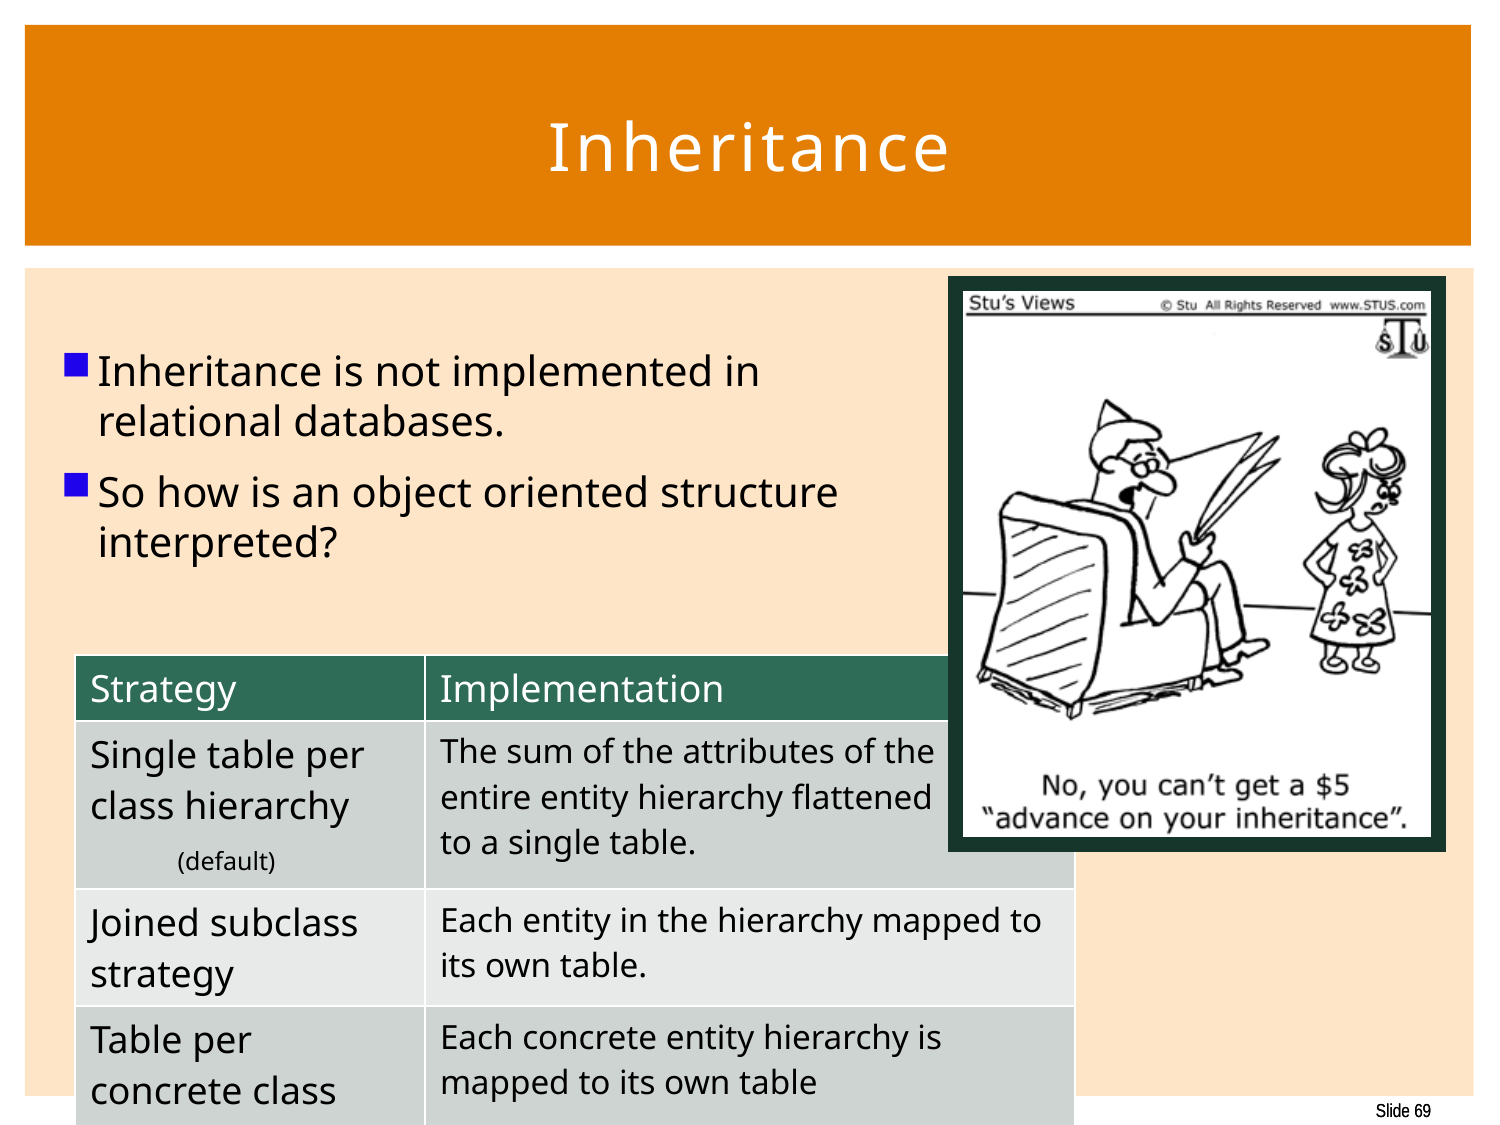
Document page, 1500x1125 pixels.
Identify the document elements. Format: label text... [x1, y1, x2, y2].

list Inheritance is not implemented in relational databases. So how is an object oriented structure interpreted? [37, 337, 917, 1013]
table_cell Each concrete entity hierarchy is mapped to its own table [426, 1007, 1074, 1125]
picture [962, 290, 1432, 838]
table_cell The sum of the attributes of the entire entity hierarchy flattened to a single table. [426, 722, 1074, 888]
table_header Implementation [426, 656, 948, 720]
table_cell Joined subclass strategy [76, 890, 424, 1005]
table_cell Single table per class hierarchy (default) [76, 722, 424, 888]
table_cell Each entity in the hierarchy mapped to its own table. [426, 890, 1074, 1005]
title Inheritance [62, 58, 1438, 232]
table_cell Table per concrete class strategy [76, 1007, 424, 1125]
table_header Strategy [76, 656, 424, 720]
